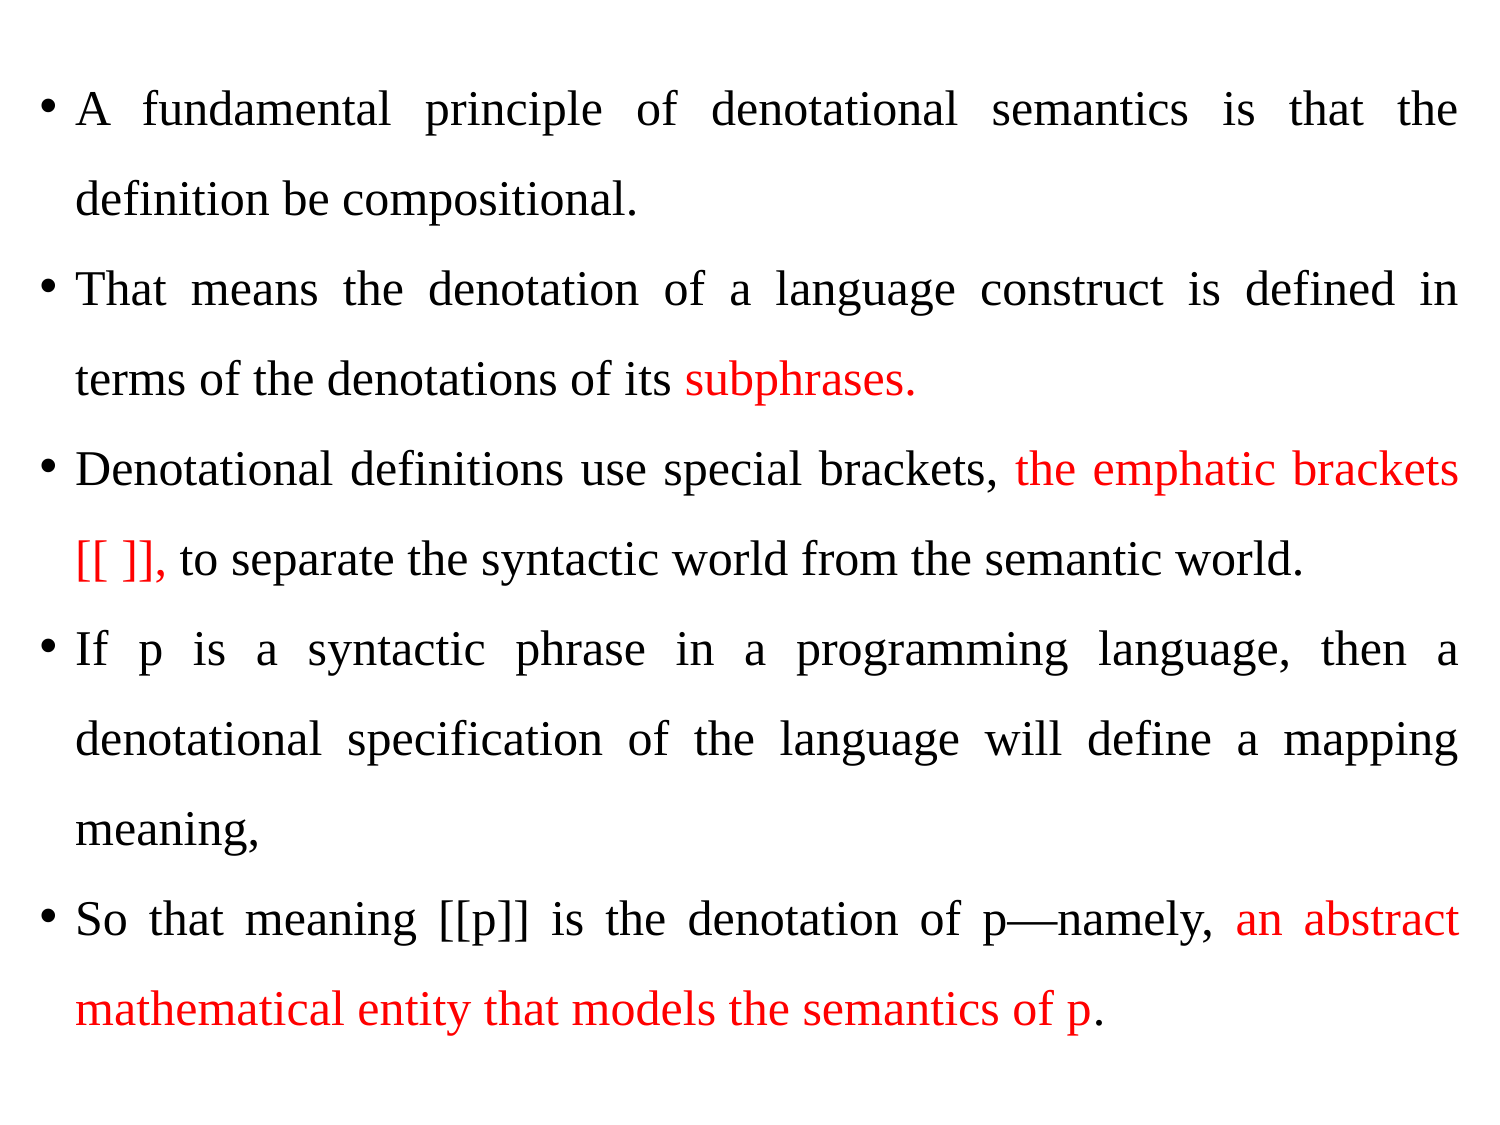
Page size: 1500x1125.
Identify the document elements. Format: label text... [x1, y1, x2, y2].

text_box A fundamental principle of denotational semantics is that the definition be compositional. That means the denotation of a language construct is defined in terms of the denotations of its subphrases. Denotational definitions use special brackets, the emphatic brackets [[ ]], to separate the syntactic world from the semantic world. If p is a syntactic phrase in a programming language, then a denotational specification of the language will define a mapping meaning, So that meaning [[p]] is the denotation of p—namely, an abstract mathematical entity that models the semantics of p. [24, 37, 1475, 1088]
